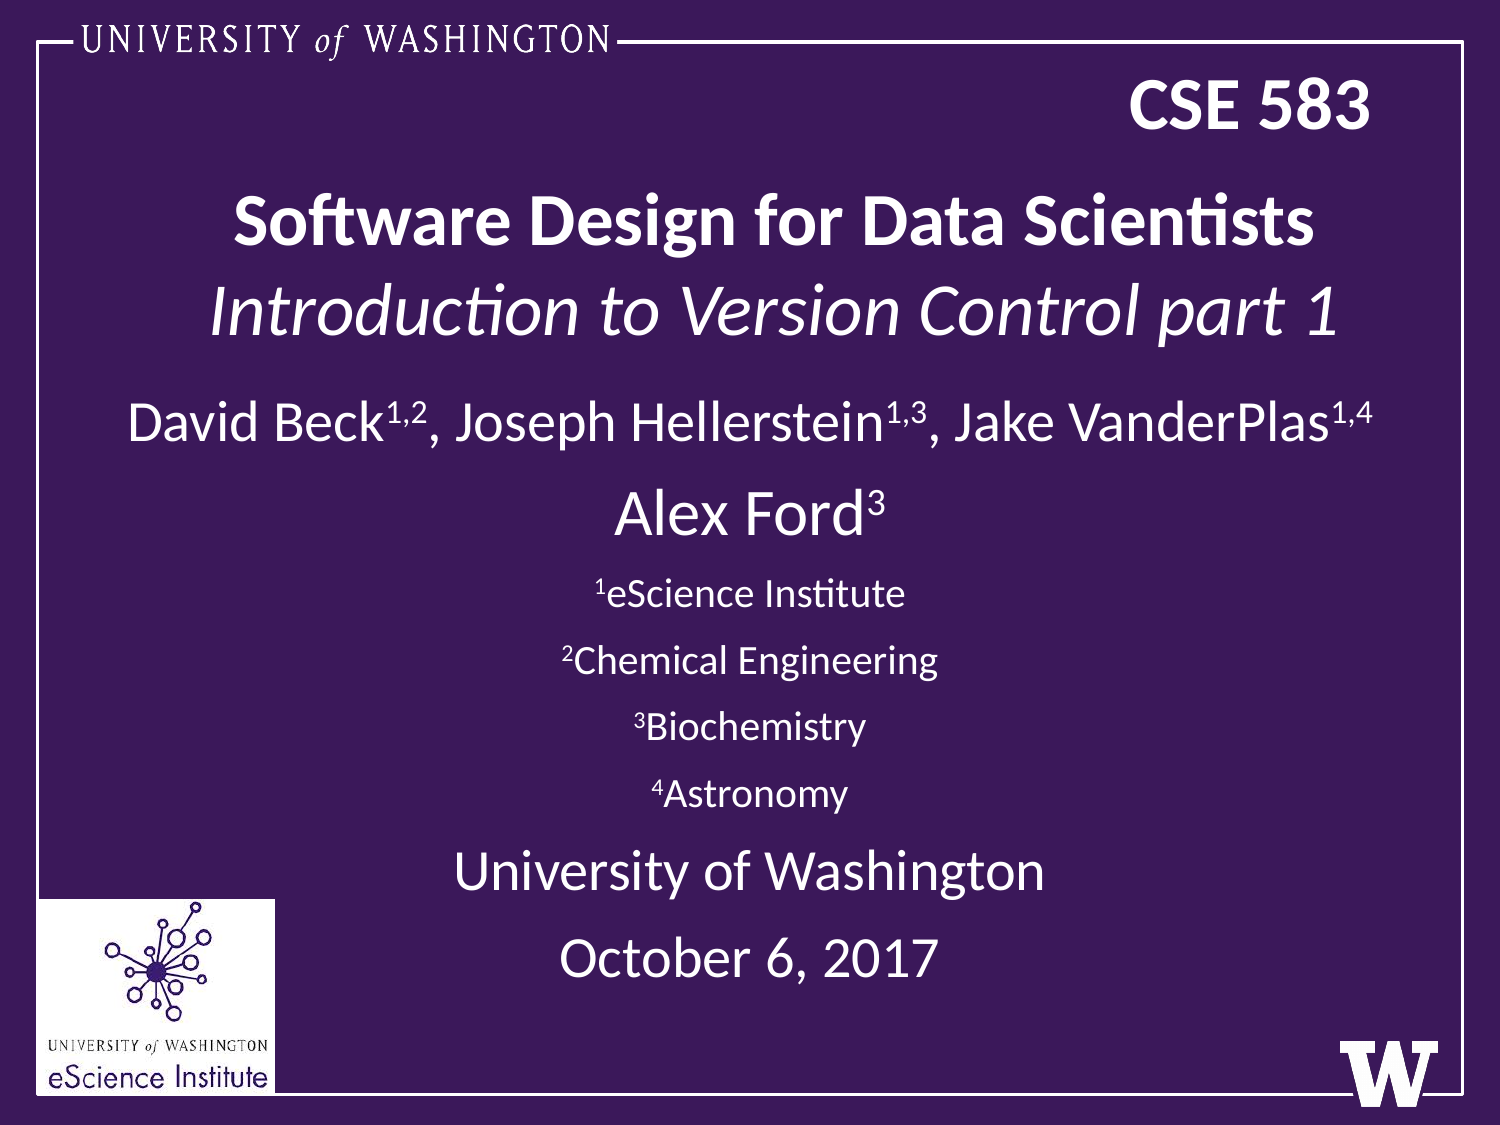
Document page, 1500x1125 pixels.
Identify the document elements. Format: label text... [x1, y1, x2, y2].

text_box CSE 583 [1037, 46, 1464, 164]
text_box Software Design for Data Scientists Introduction to Version Control part 1 [112, 162, 1438, 374]
picture [37, 899, 276, 1095]
text_box David Beck1,2, Joseph Hellerstein1,3, Jake VanderPlas1,4 Alex Ford3 1eScience Institute 2Chemical Engineering 3Biochemistry 4Astronomy University of Washington October 6, 2017 [50, 374, 1450, 663]
picture [81, 24, 609, 61]
picture [1340, 1041, 1438, 1107]
